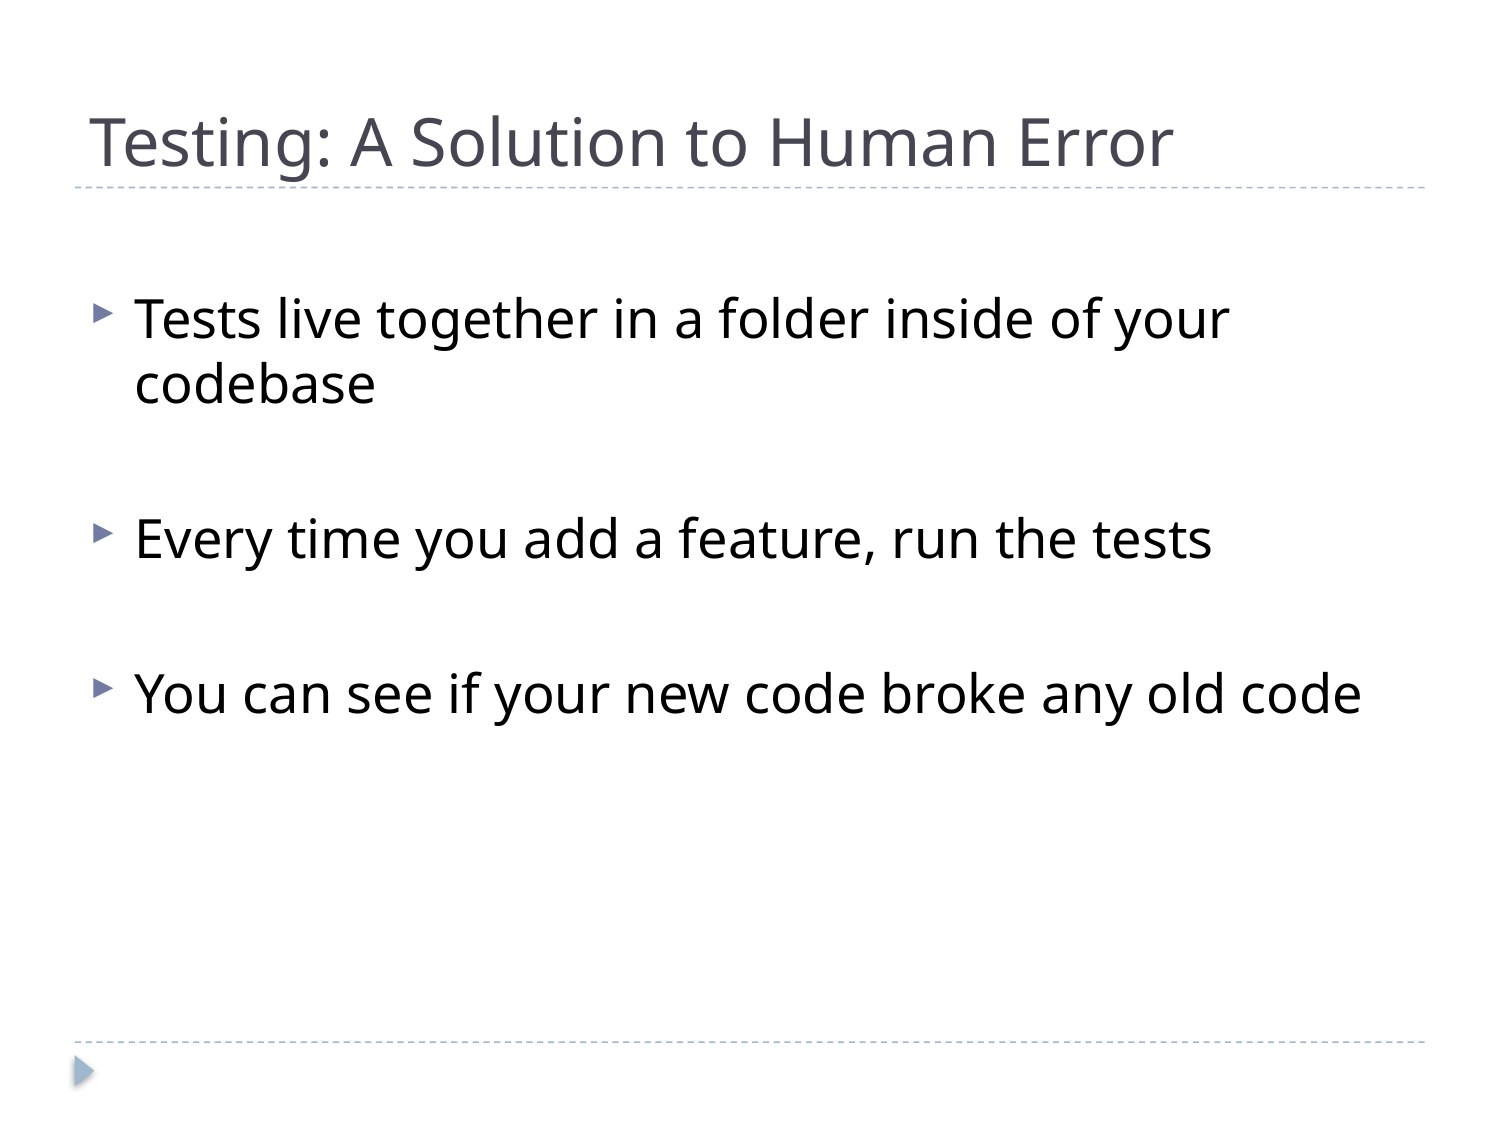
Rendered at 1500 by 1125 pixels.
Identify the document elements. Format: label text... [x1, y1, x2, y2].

list Tests live together in a folder inside of your codebase Every time you add a feature, run the tests You can see if your new code broke any old code [75, 200, 1425, 1010]
title Testing: A Solution to Human Error [75, 24, 1425, 188]
